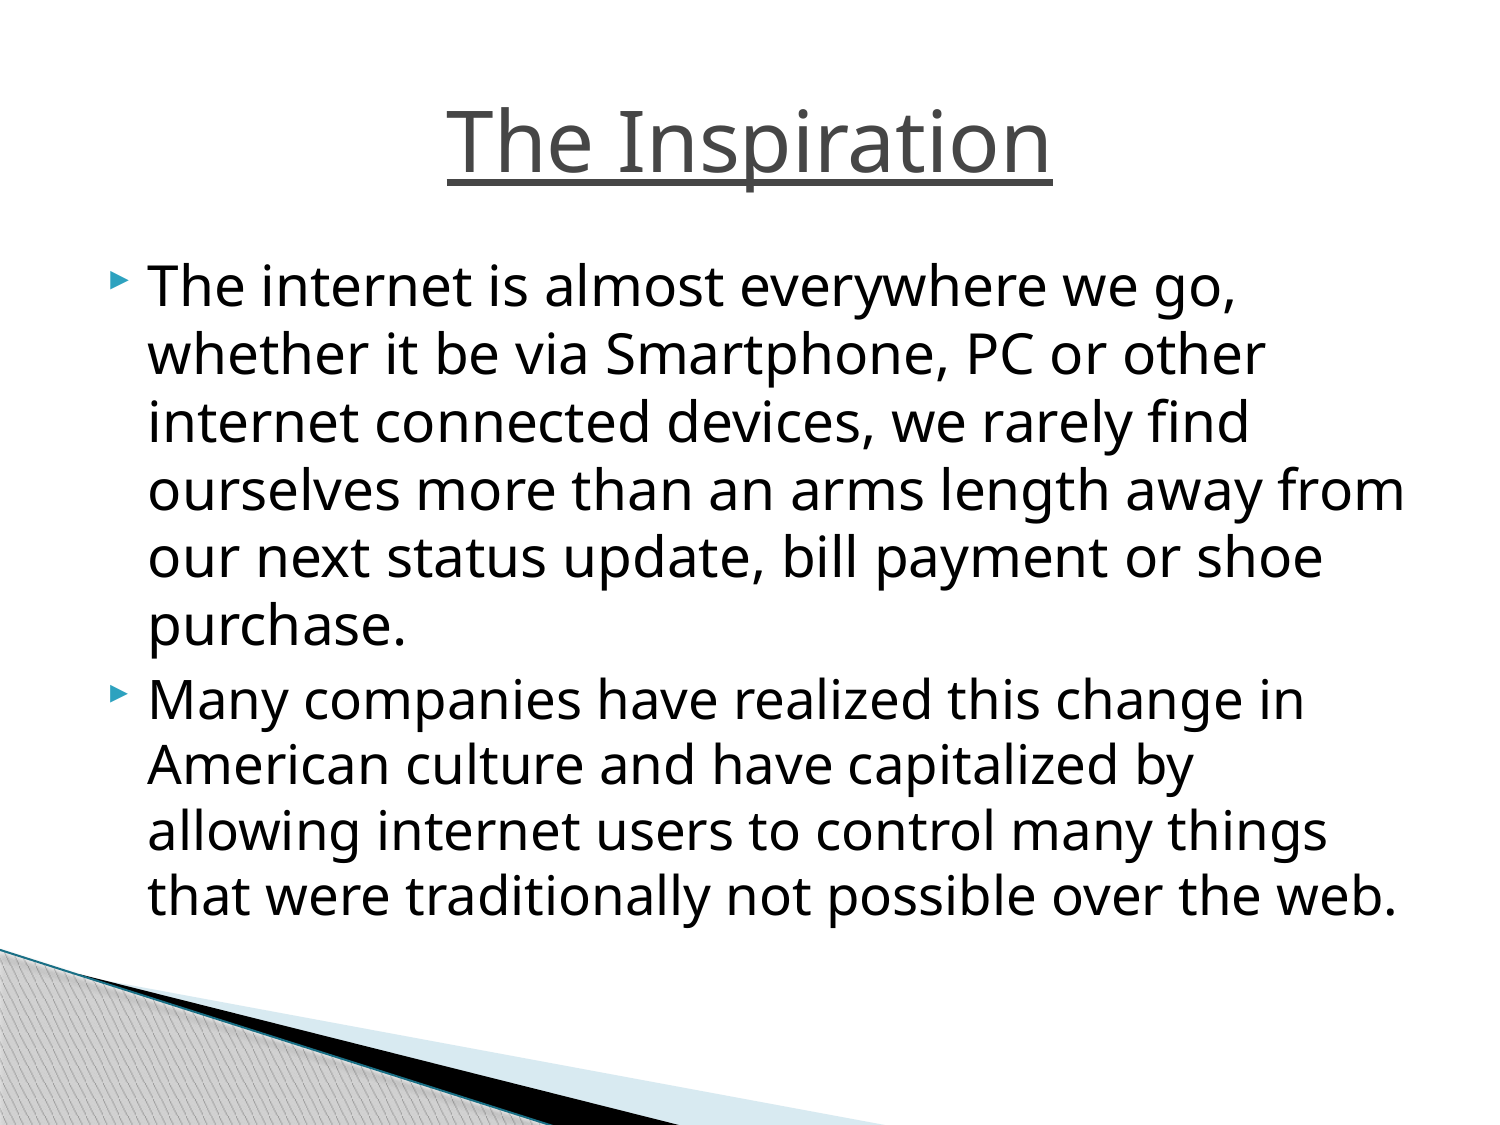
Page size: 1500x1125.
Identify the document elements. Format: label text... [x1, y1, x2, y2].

list The internet is almost everywhere we go, whether it be via Smartphone, PC or other internet connected devices, we rarely find ourselves more than an arms length away from our next status update, bill payment or shoe purchase. Many companies have realized this change in American culture and have capitalized by allowing internet users to control many things that were traditionally not possible over the web. [75, 243, 1425, 986]
title The Inspiration [75, 45, 1425, 233]
